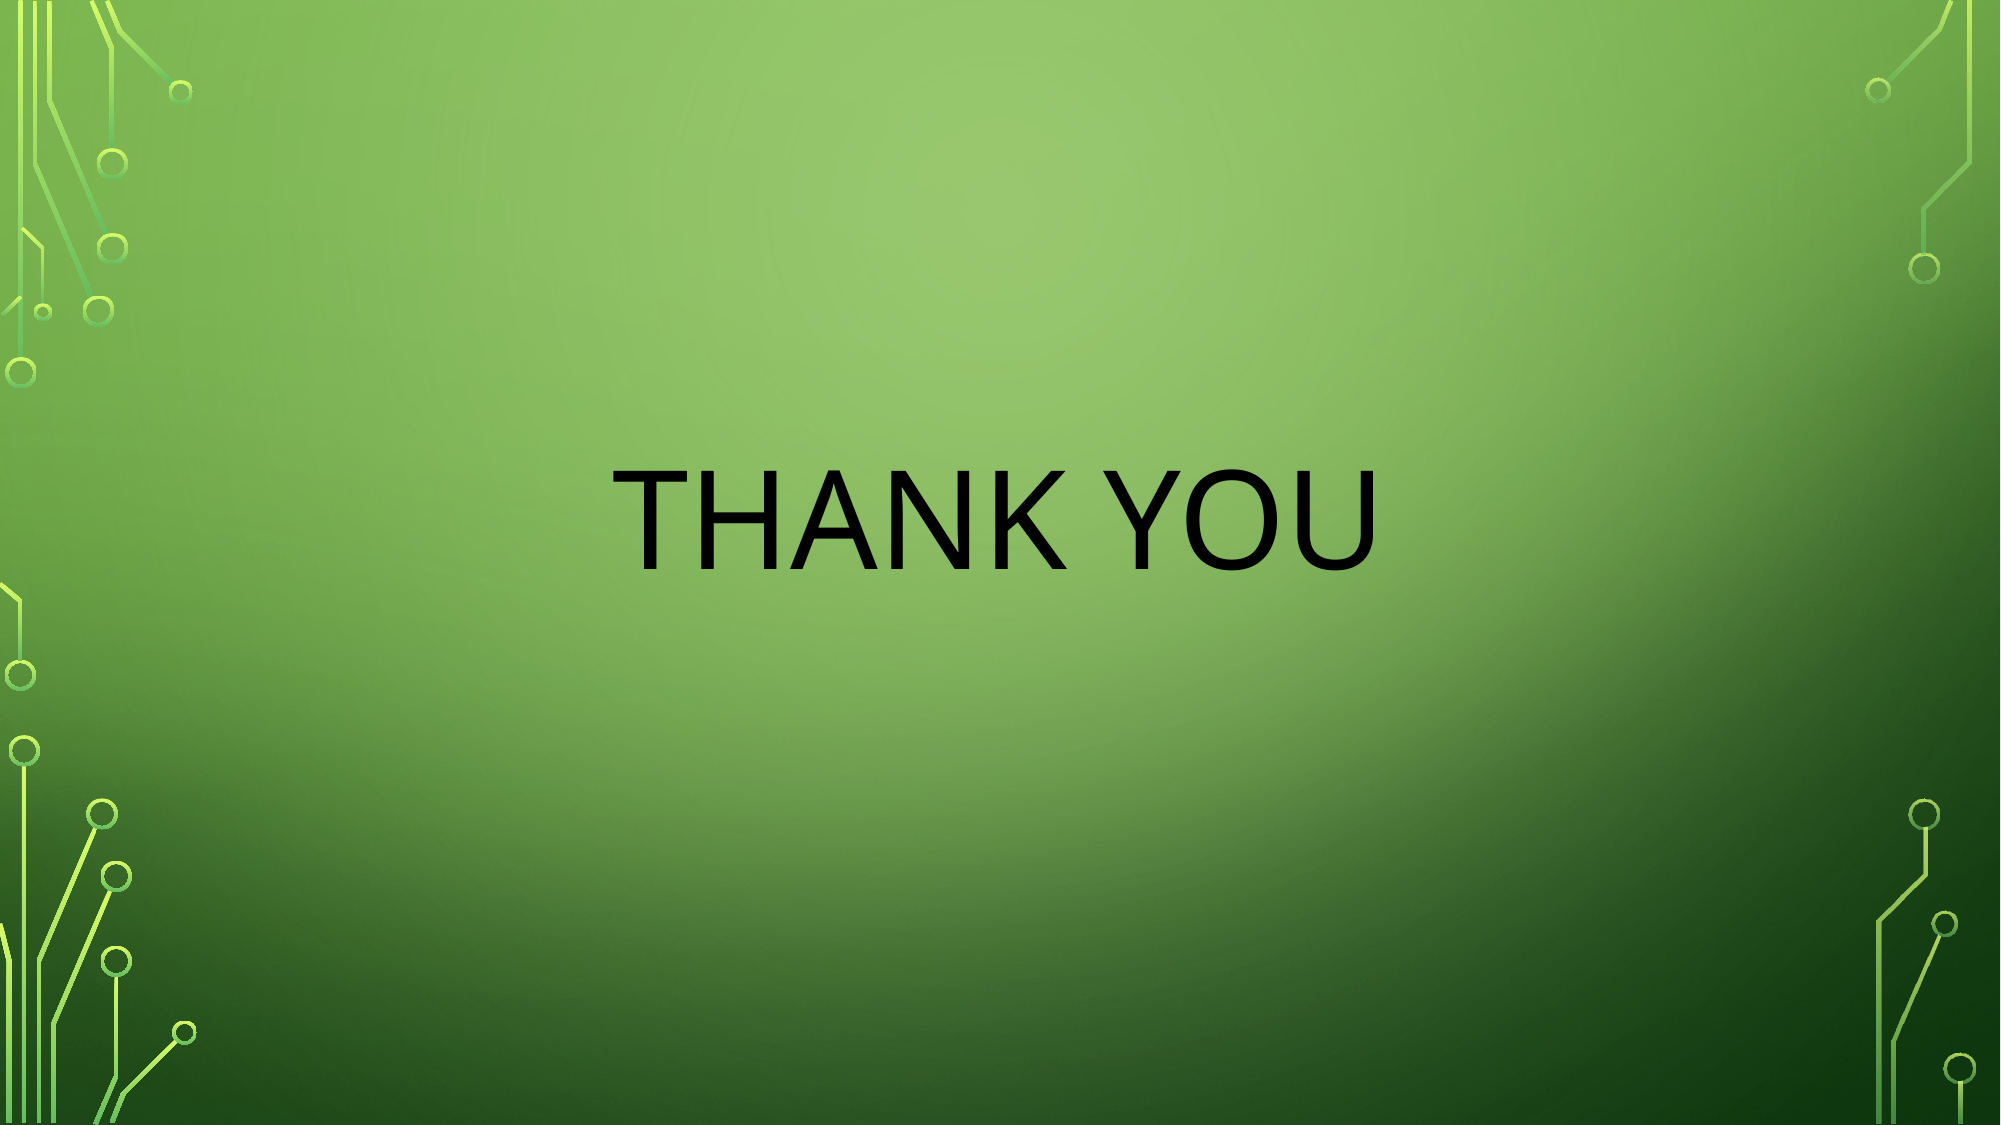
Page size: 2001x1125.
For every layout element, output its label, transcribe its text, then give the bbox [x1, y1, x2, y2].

title THANK YOU [187, 99, 1813, 950]
